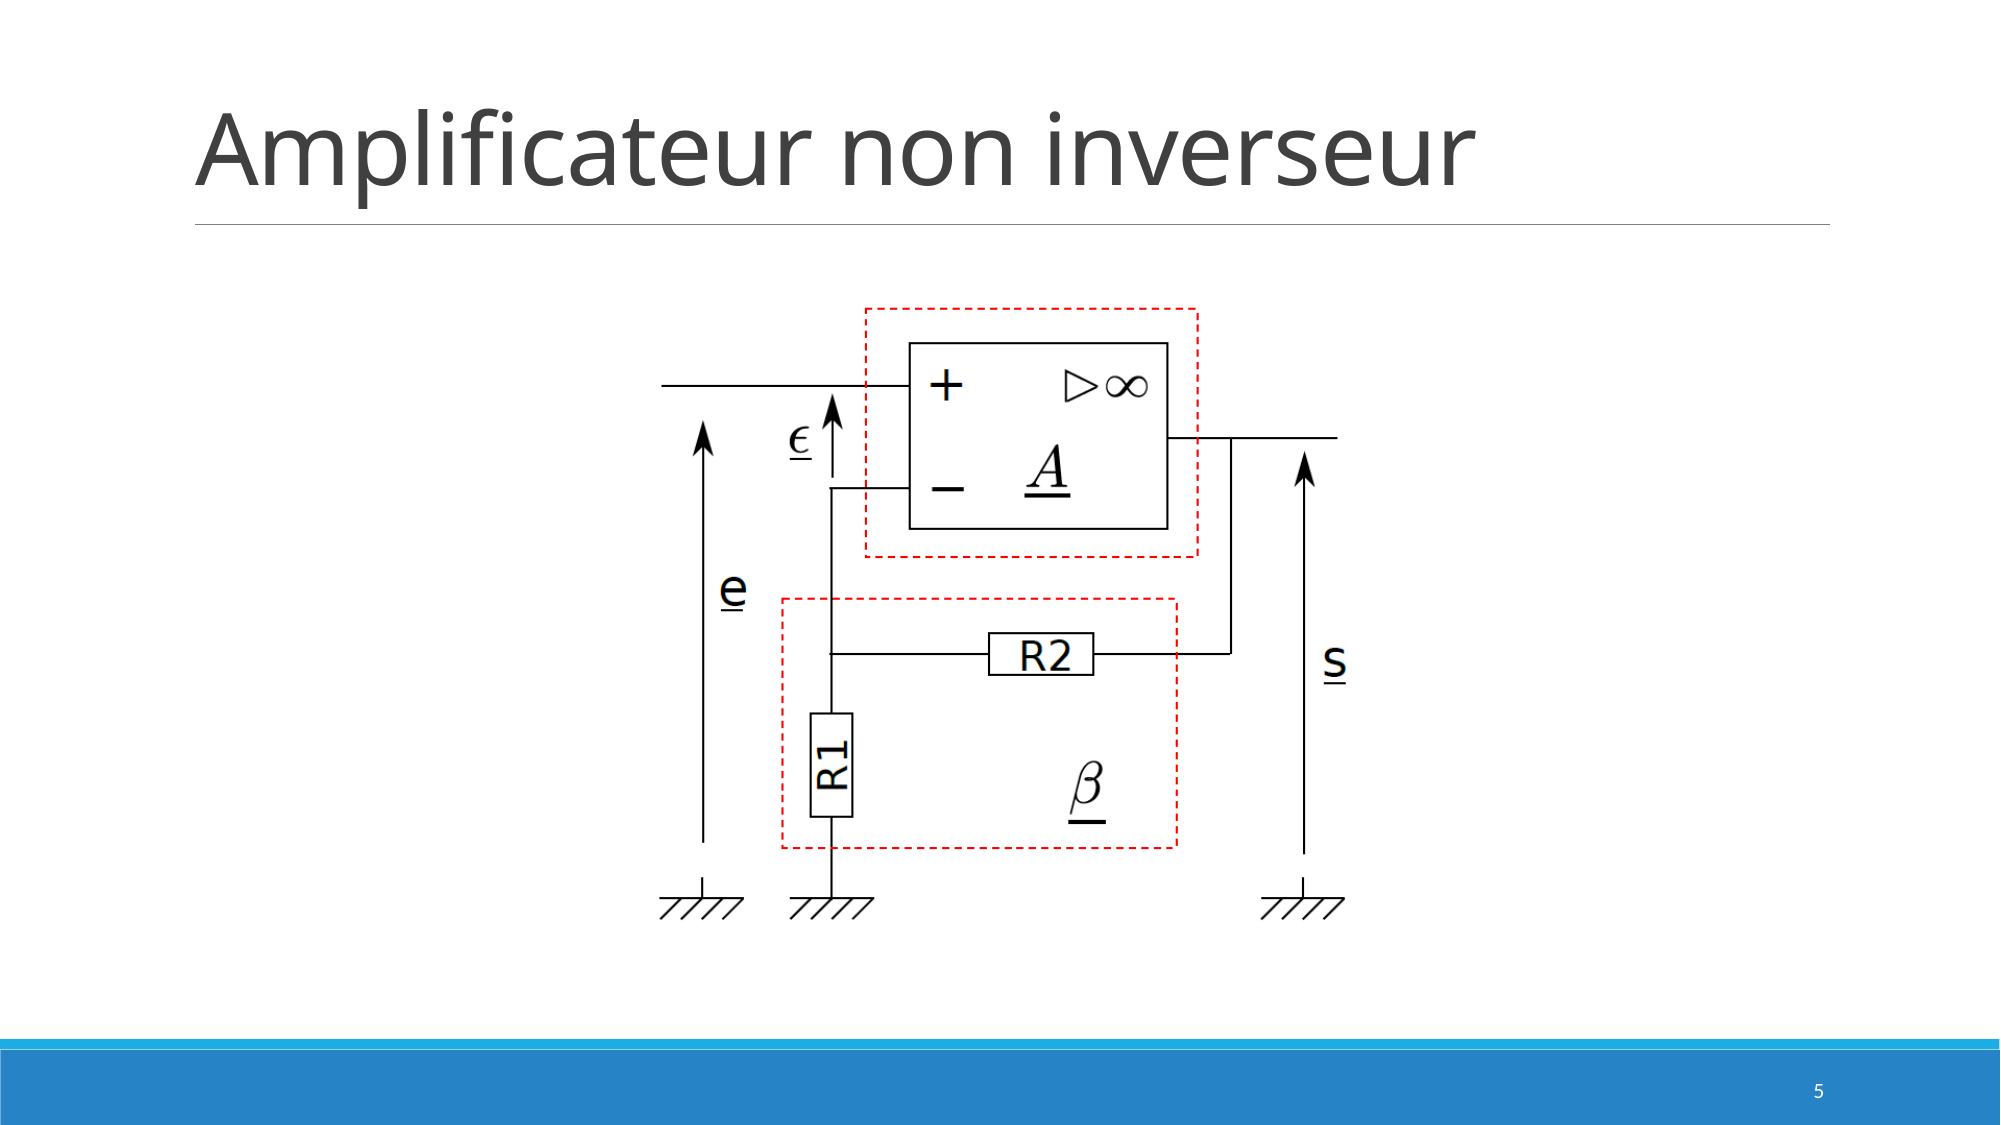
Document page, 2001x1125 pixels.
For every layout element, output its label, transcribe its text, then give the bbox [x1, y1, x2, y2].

picture [624, 289, 1375, 943]
title Amplificateur non inverseur [180, 47, 1830, 214]
slide_number 5 [1624, 1059, 1840, 1120]
